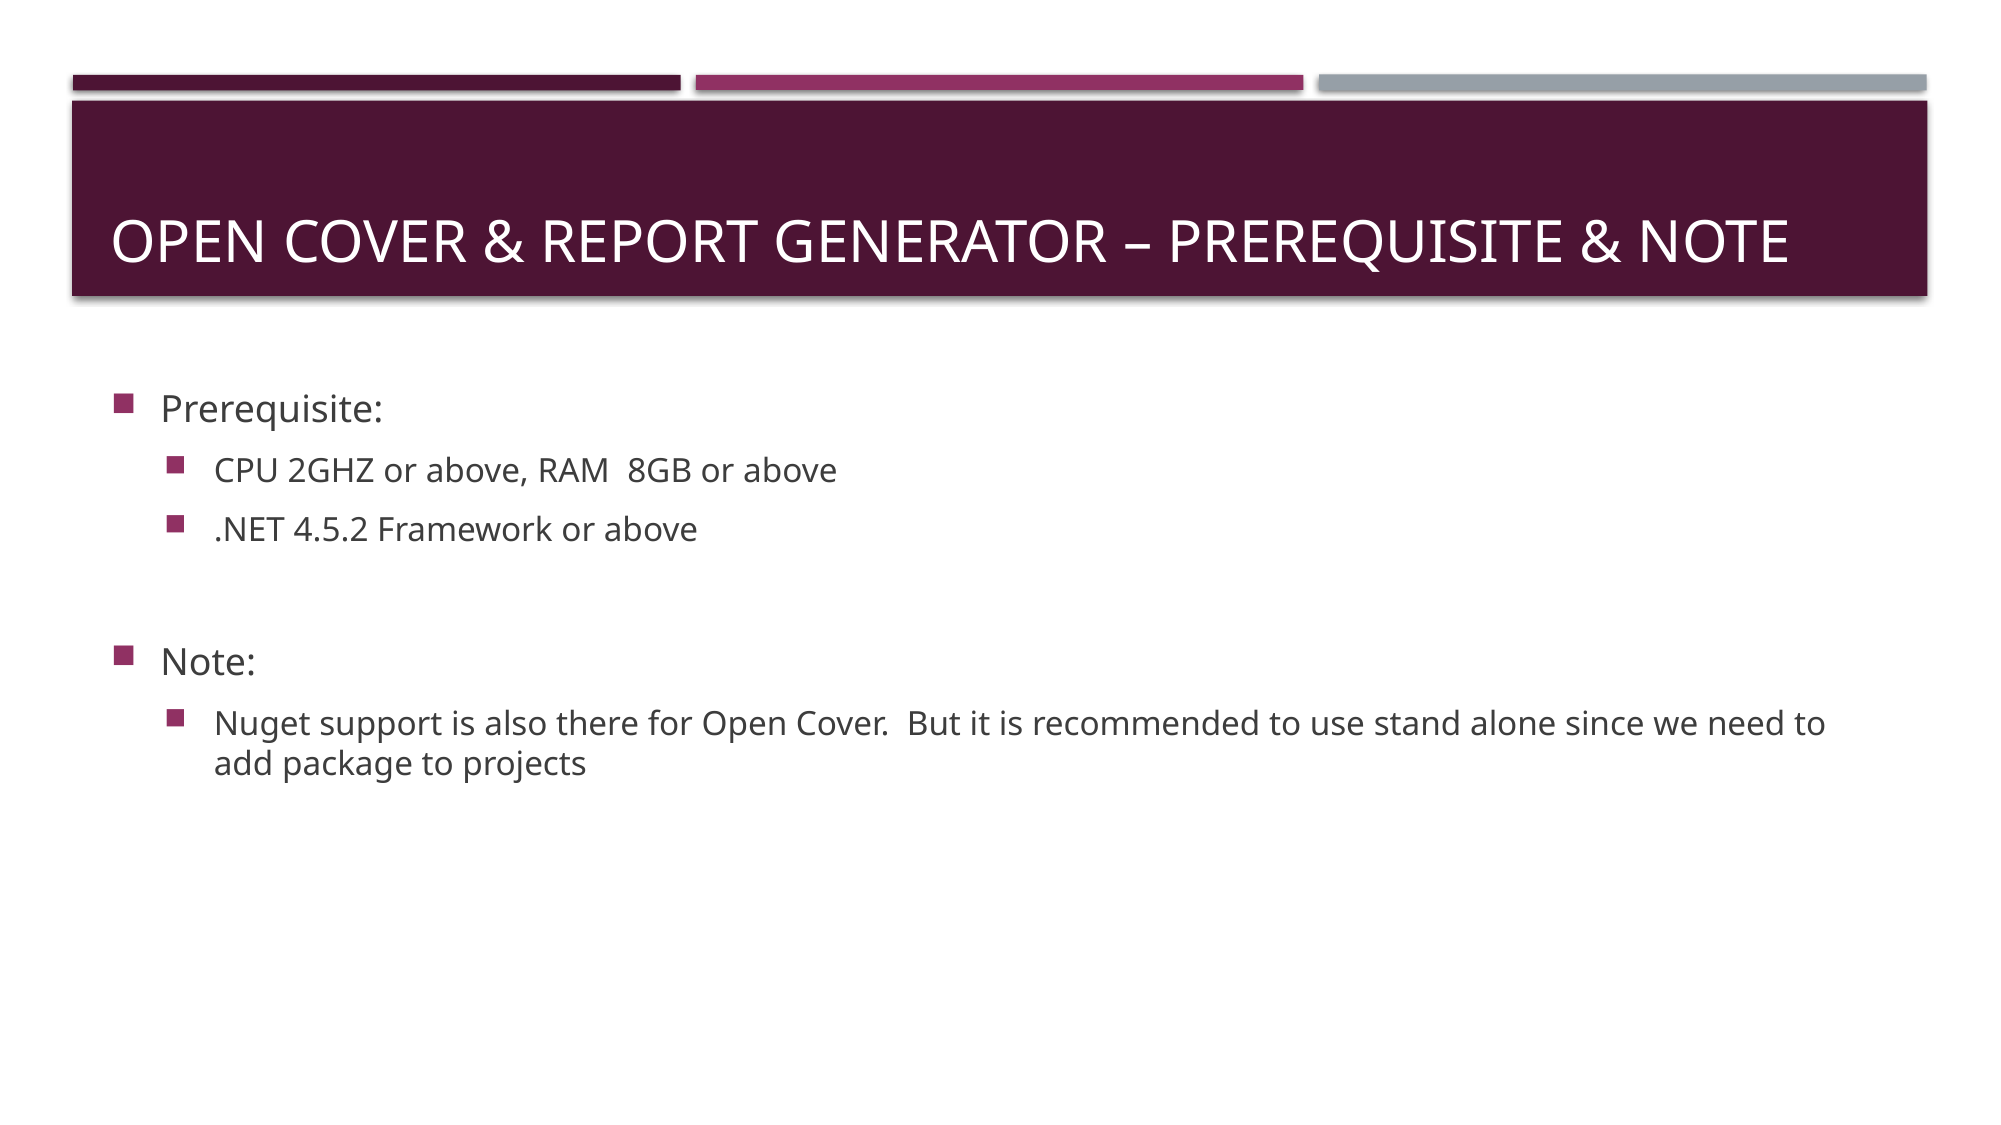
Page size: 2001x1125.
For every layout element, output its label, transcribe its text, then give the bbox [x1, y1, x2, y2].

list Prerequisite: CPU 2GHZ or above, RAM 8GB or above .NET 4.5.2 Framework or above Note: Nuget support is also there for Open Cover. But it is recommended to use stand alone since we need to add package to projects [95, 357, 1905, 962]
title Open Cover & Report generator – prerequisite & Note [95, 115, 1905, 282]
